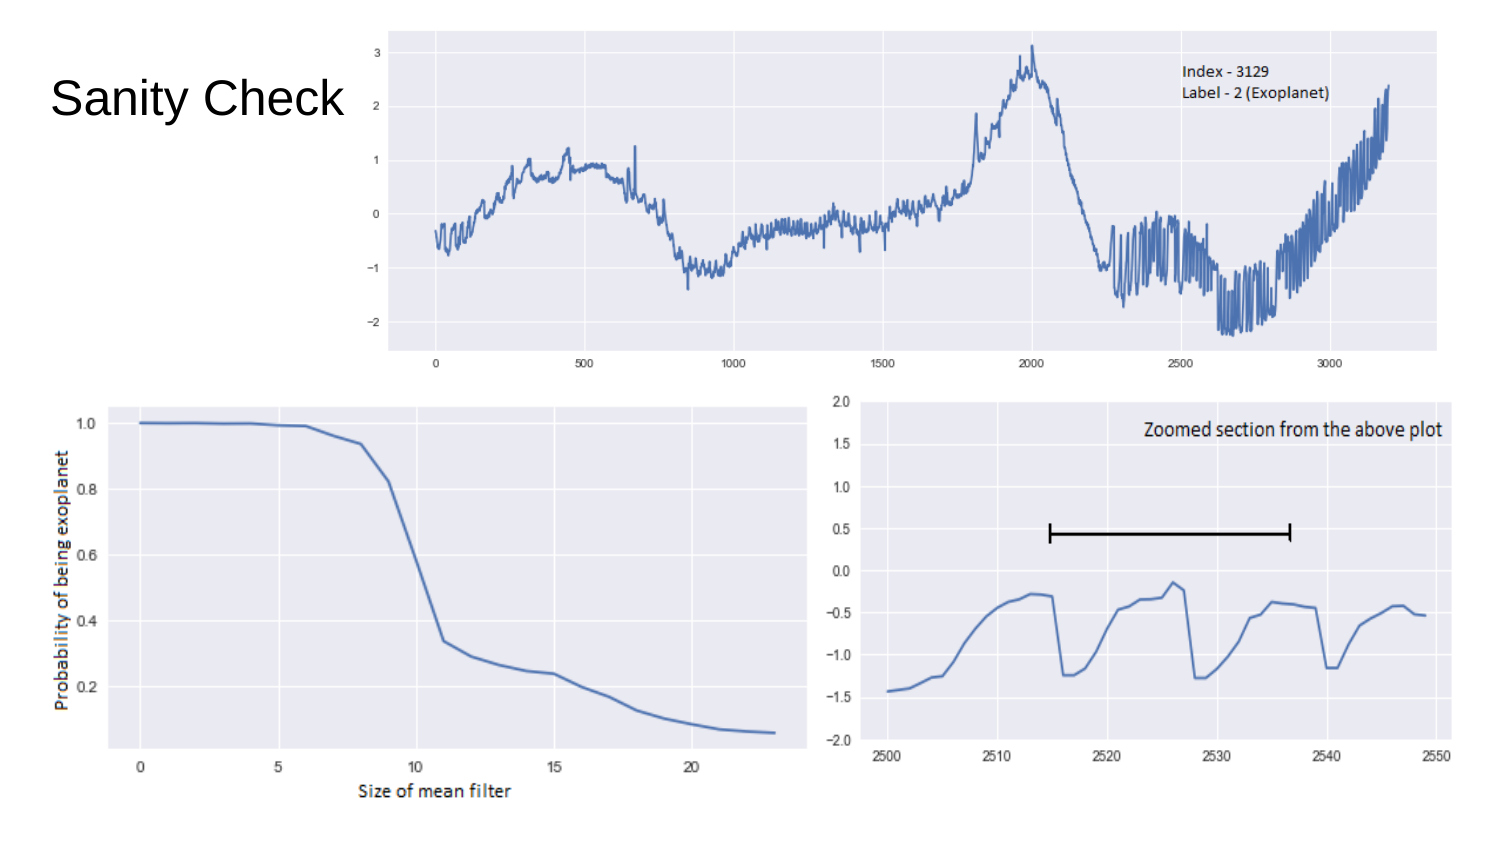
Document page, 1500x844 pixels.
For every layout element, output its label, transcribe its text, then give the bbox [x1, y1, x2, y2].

text_box Sanity Check [35, 50, 360, 178]
picture [34, 390, 1461, 807]
picture [366, 24, 1444, 378]
